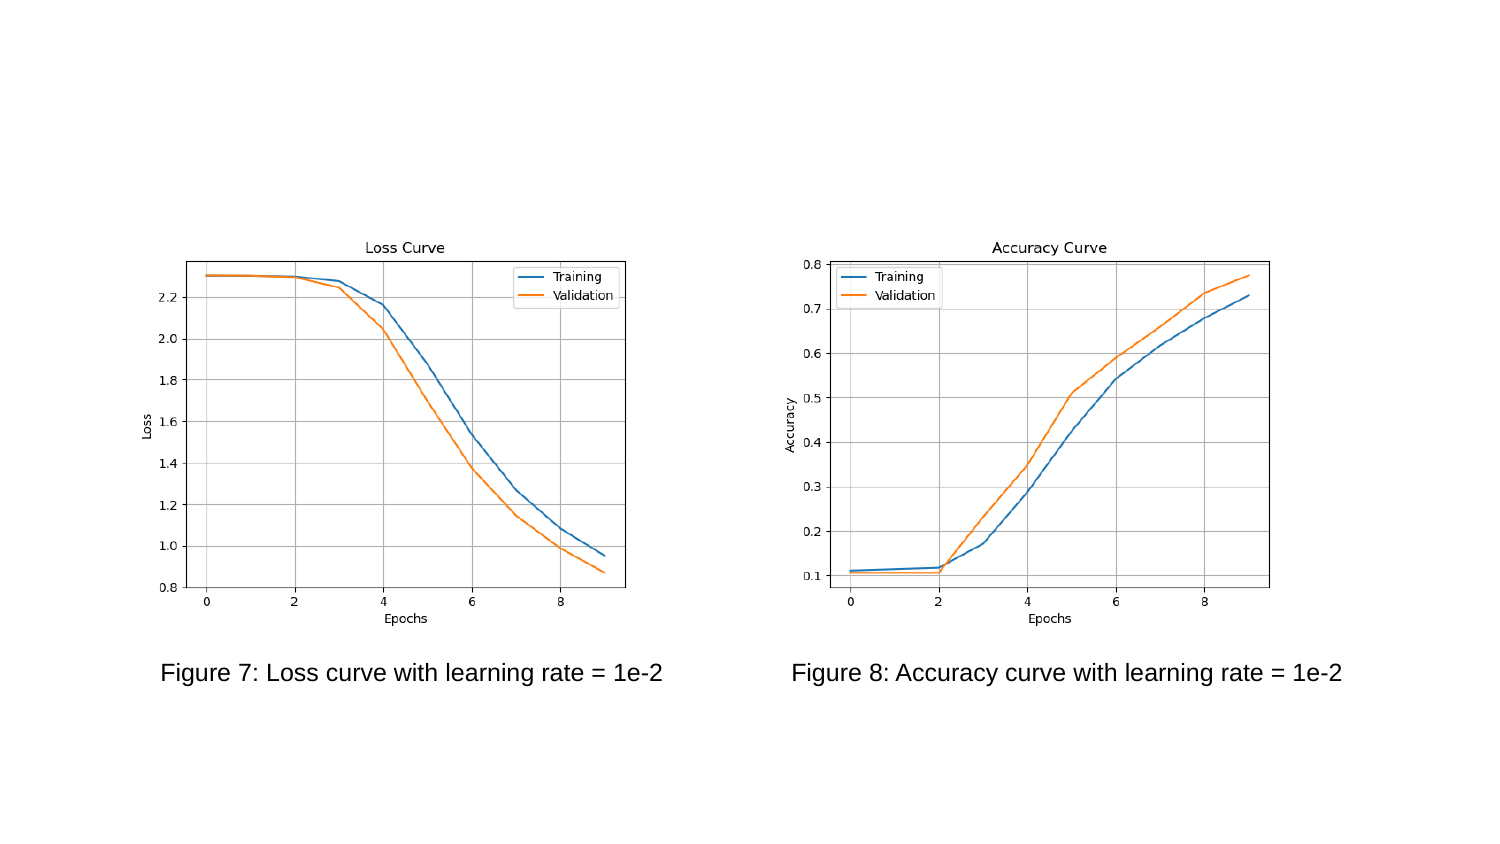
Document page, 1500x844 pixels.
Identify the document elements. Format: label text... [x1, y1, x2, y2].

text_box Figure 7: Loss curve with learning rate = 1e-2 [160, 656, 665, 687]
text_box Figure 8: Accuracy curve with learning rate = 1e-2 [791, 656, 1344, 687]
picture [759, 209, 1325, 634]
picture [115, 209, 681, 634]
